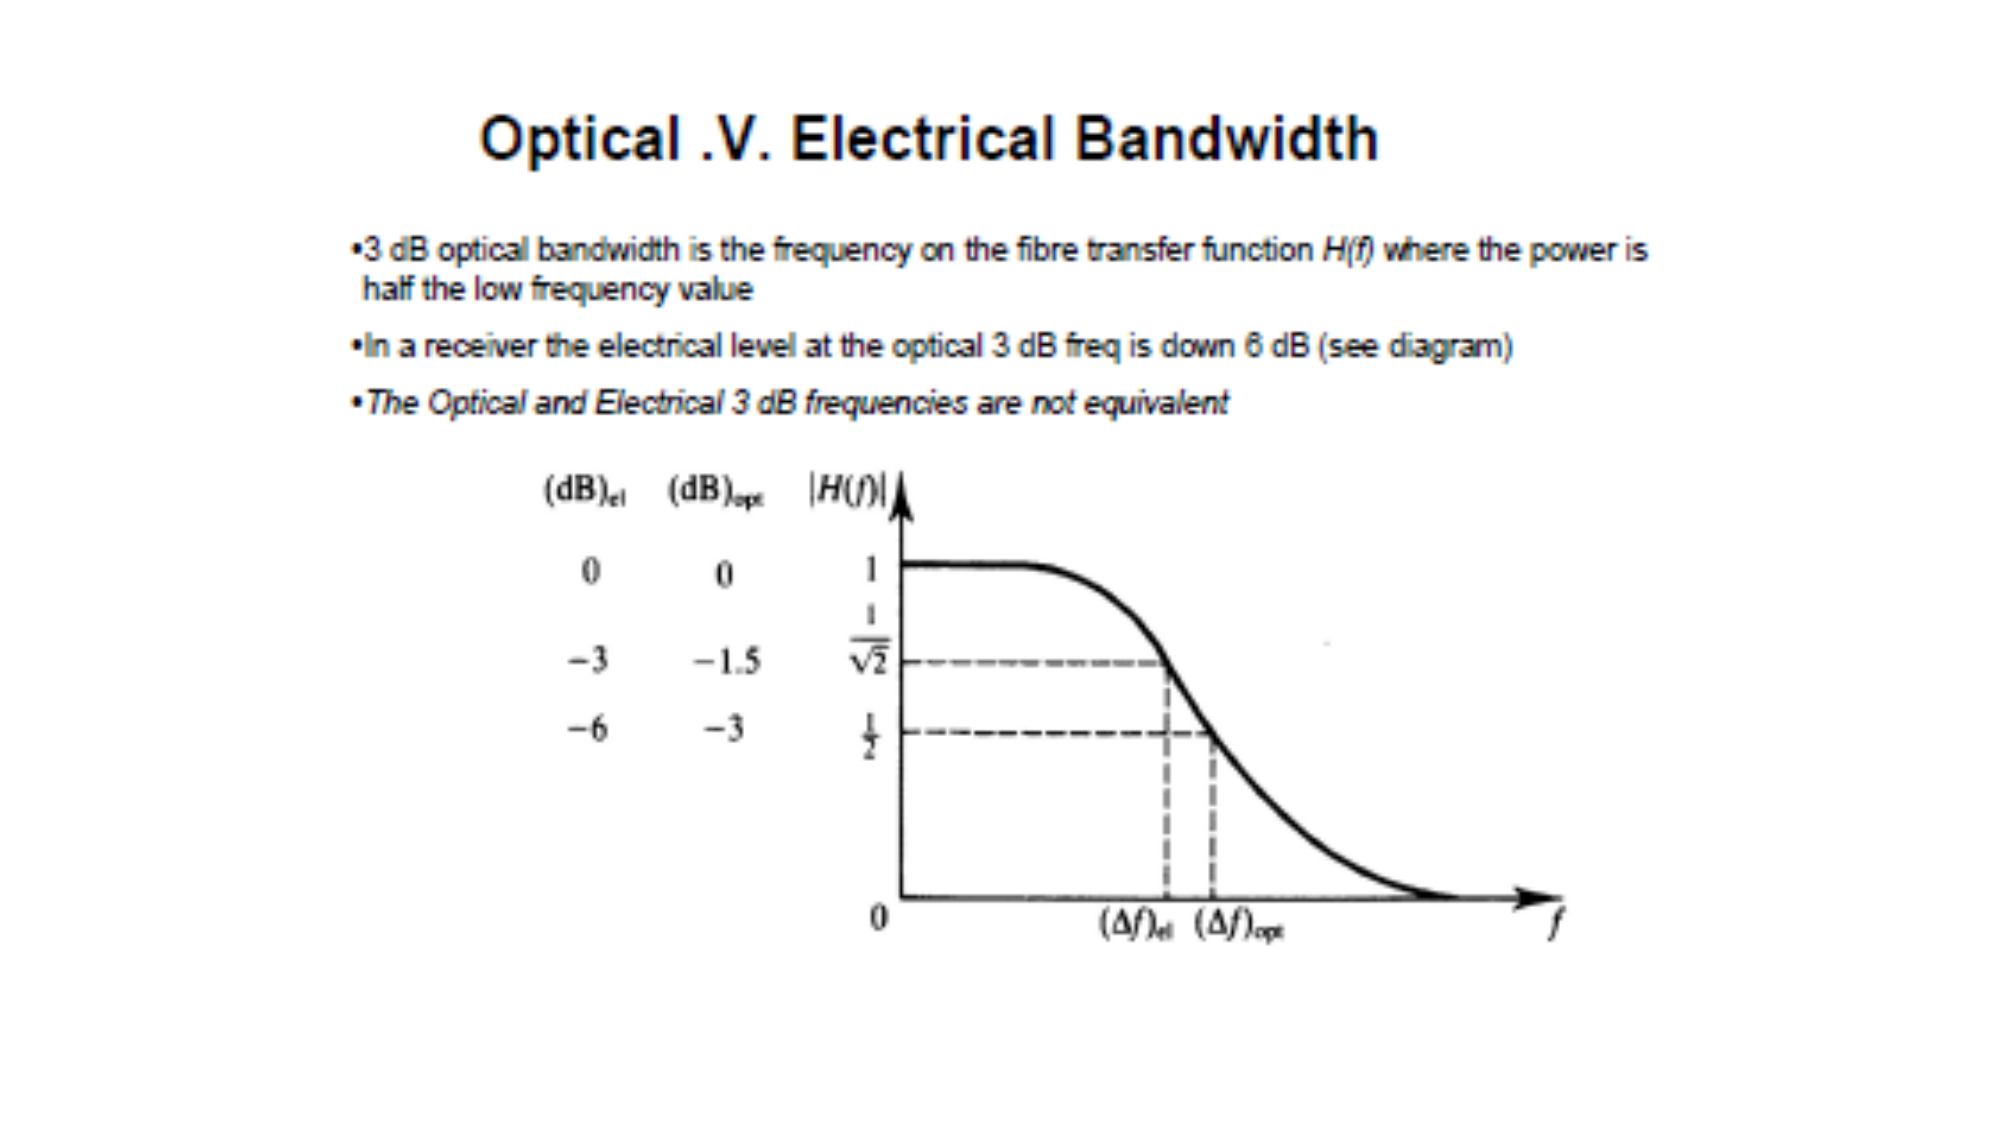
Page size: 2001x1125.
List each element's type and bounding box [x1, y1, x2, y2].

picture [320, 85, 1681, 1028]
